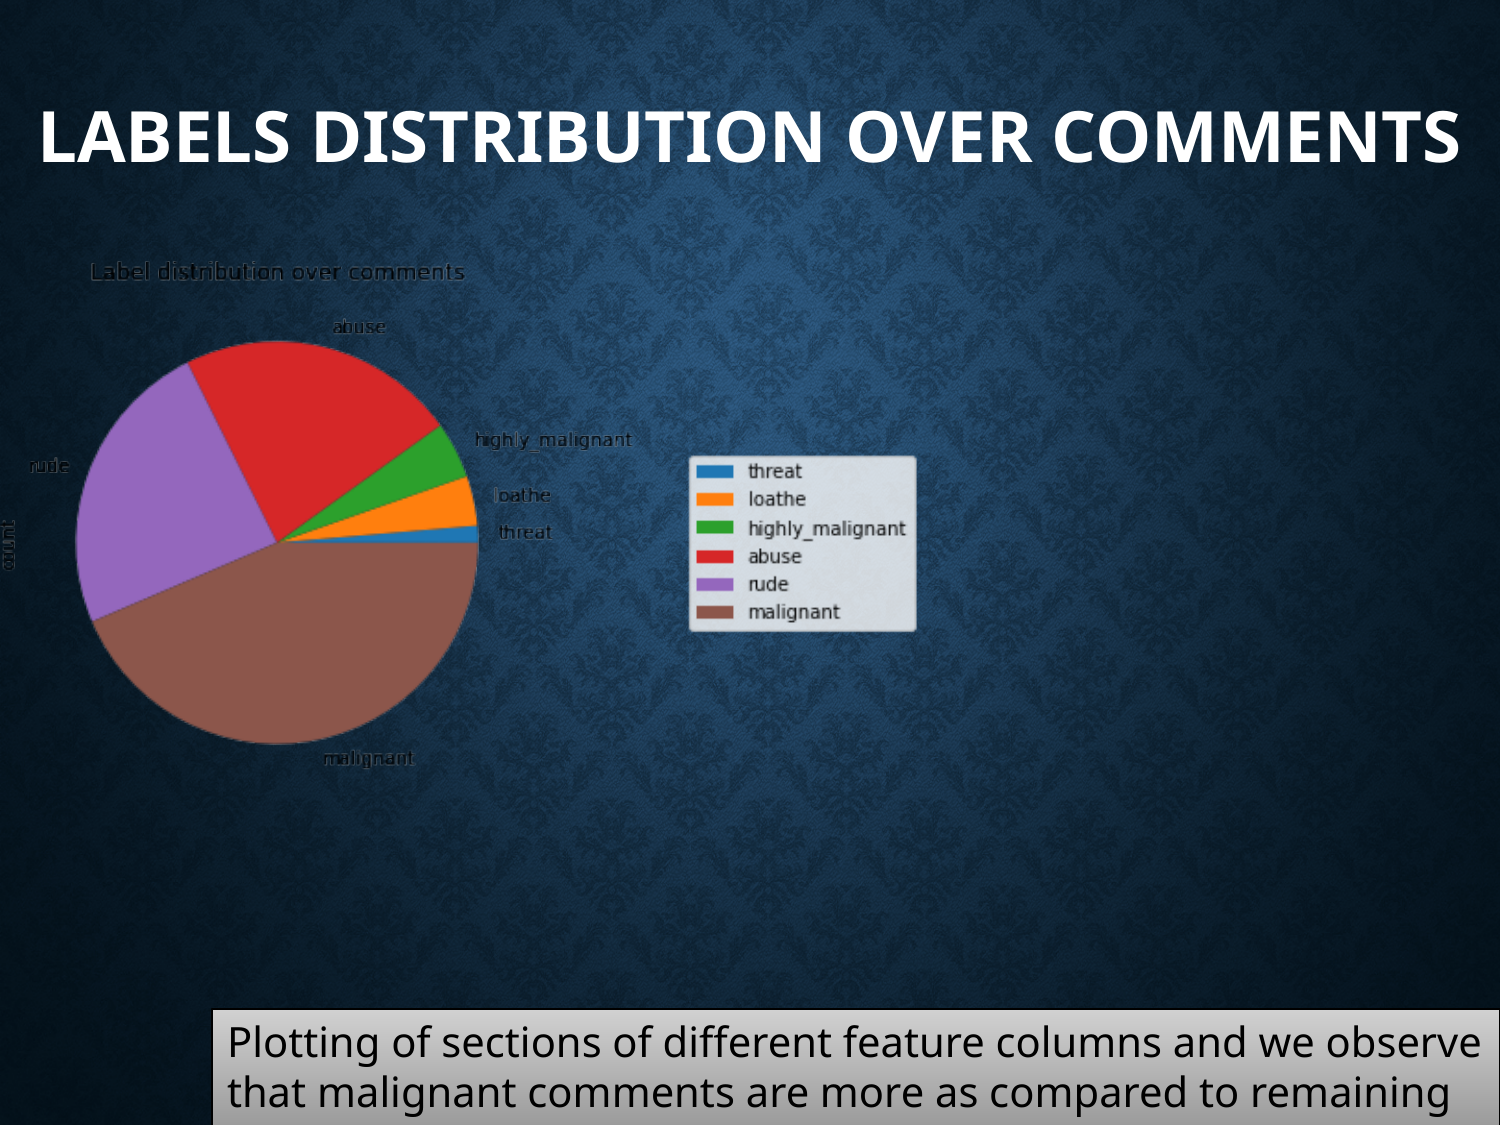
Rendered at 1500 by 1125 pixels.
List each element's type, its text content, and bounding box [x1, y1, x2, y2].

text_box Plotting of sections of different feature columns and we observe that malignant comments are more as compared to remaining one [211, 1008, 1500, 1125]
picture [0, 249, 929, 809]
title Labels distribution over comments [0, 12, 1500, 186]
